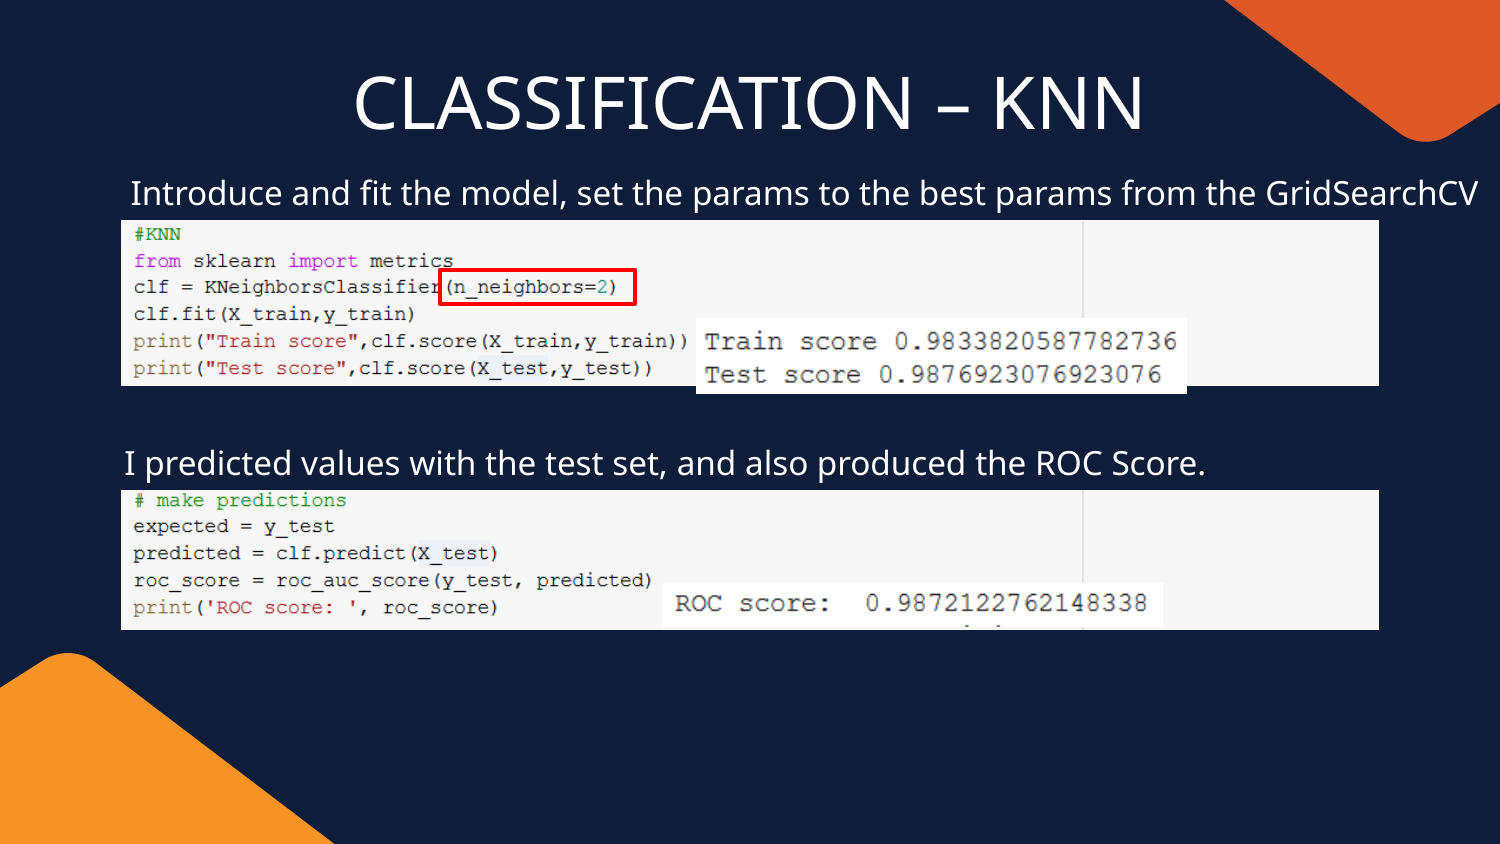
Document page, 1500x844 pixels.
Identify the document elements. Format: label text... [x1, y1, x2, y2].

picture [120, 220, 1380, 394]
picture [120, 490, 1380, 630]
text_box I predicted values with the test set, and also produced the ROC Score. [109, 434, 1500, 490]
text_box Introduce and fit the model, set the params to the best params from the GridSearchCV [115, 165, 1500, 220]
text_box CLASSIFICATION – KNN [171, 59, 1329, 142]
